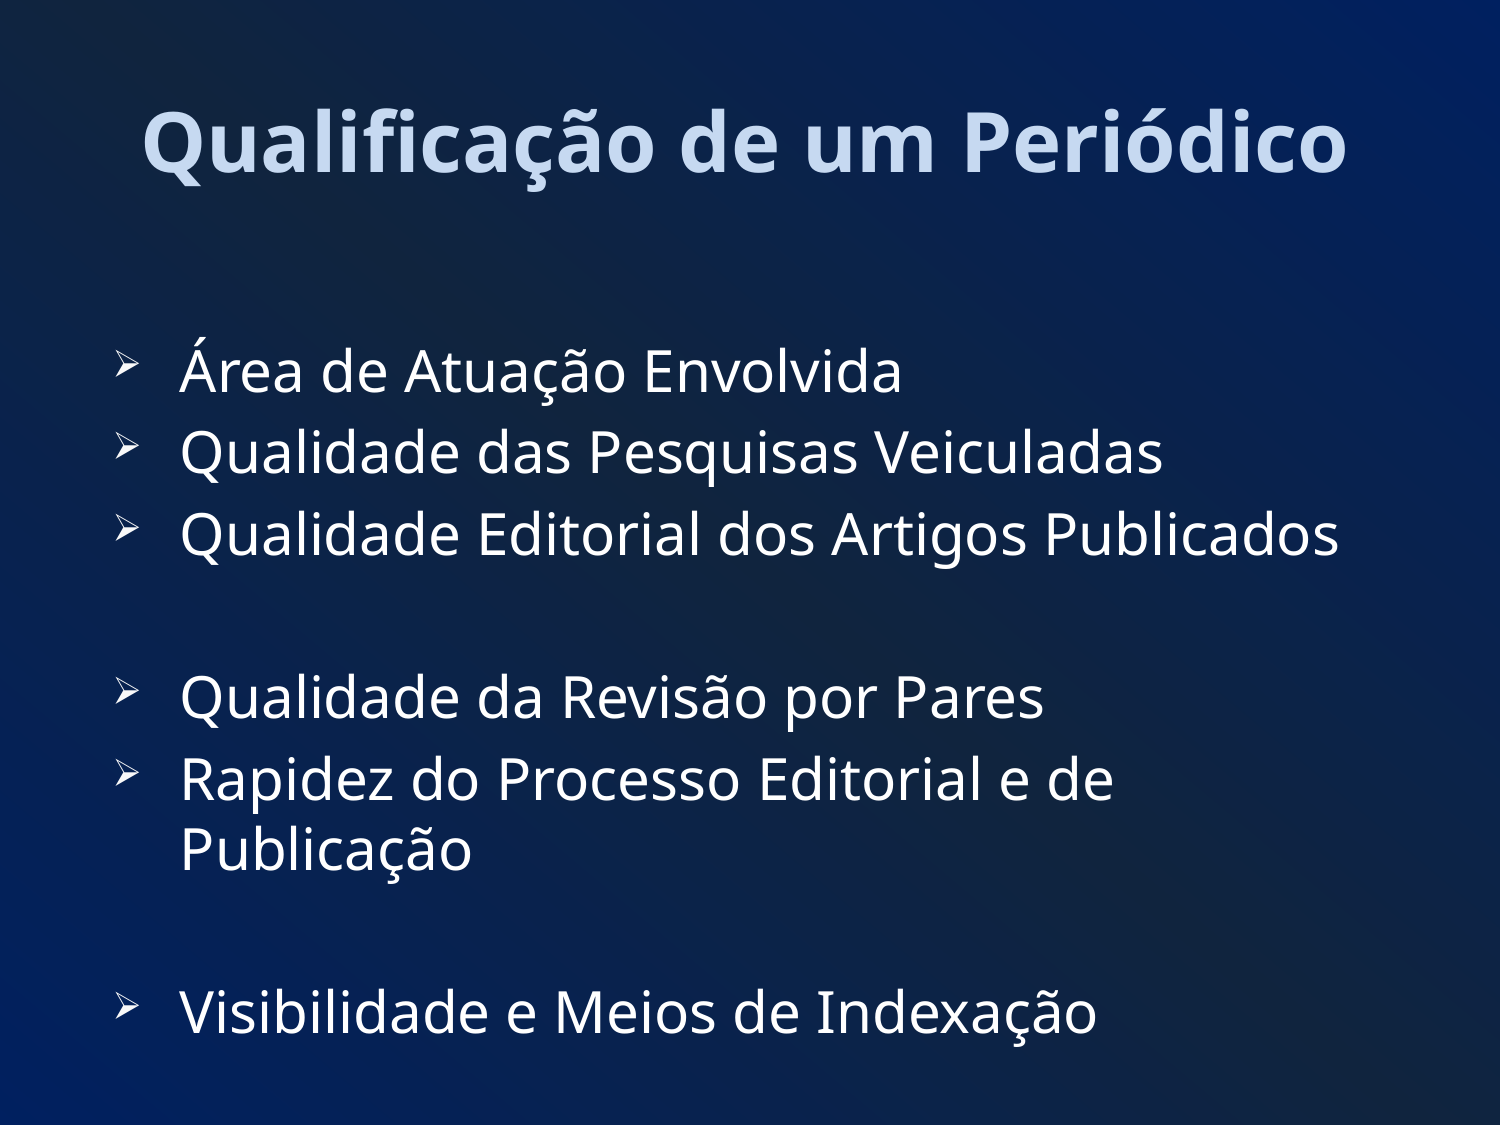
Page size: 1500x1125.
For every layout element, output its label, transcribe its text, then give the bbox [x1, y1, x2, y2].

list Área de Atuação Envolvida Qualidade das Pesquisas Veiculadas Qualidade Editorial dos Artigos Publicados Qualidade da Revisão por Pares Rapidez do Processo Editorial e de Publicação Visibilidade e Meios de Indexação [74, 326, 1426, 1036]
title Qualificação de um Periódico [64, 45, 1425, 233]
